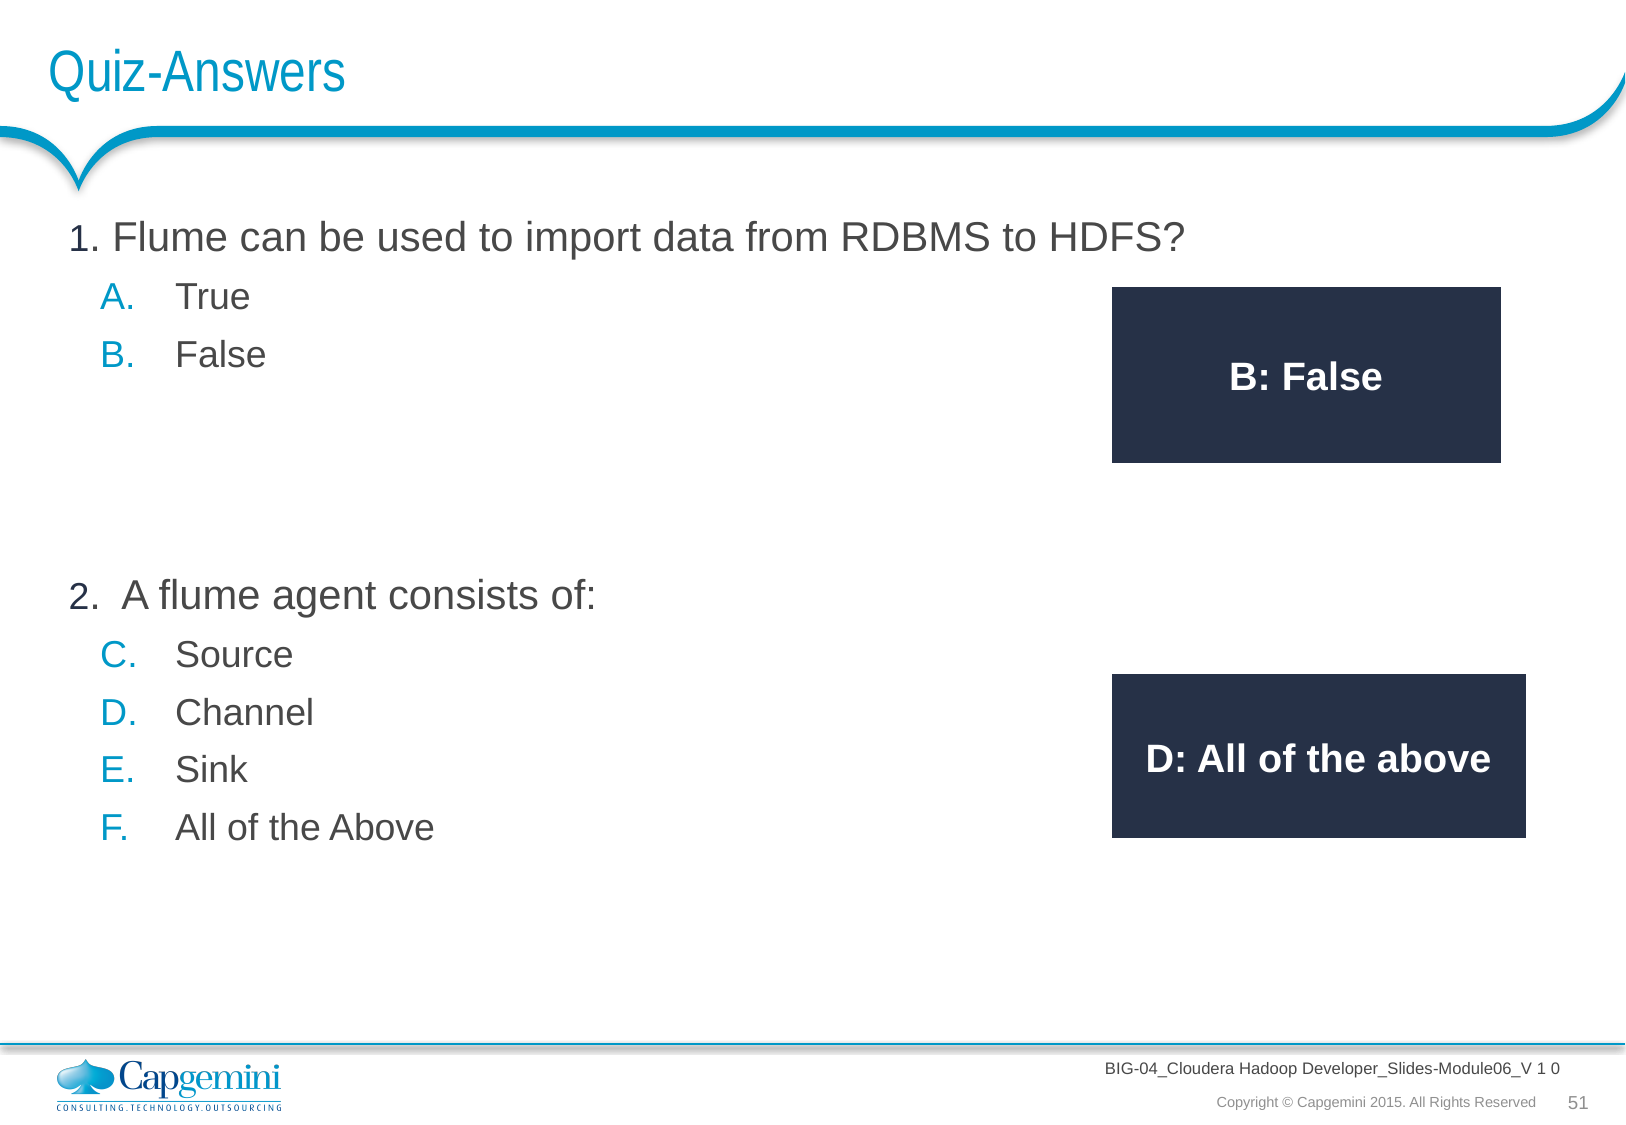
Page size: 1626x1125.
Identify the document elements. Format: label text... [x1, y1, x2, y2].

text_box D: All of the above [1112, 674, 1525, 838]
picture [57, 1059, 281, 1111]
title Quiz-Answers [0, 0, 1625, 150]
text_box B: False [1112, 287, 1500, 463]
list 1. Flume can be used to import data from RDBMS to HDFS? True False 2. A flume agent consists of: Source Channel Sink All of the Above [68, 204, 1625, 980]
